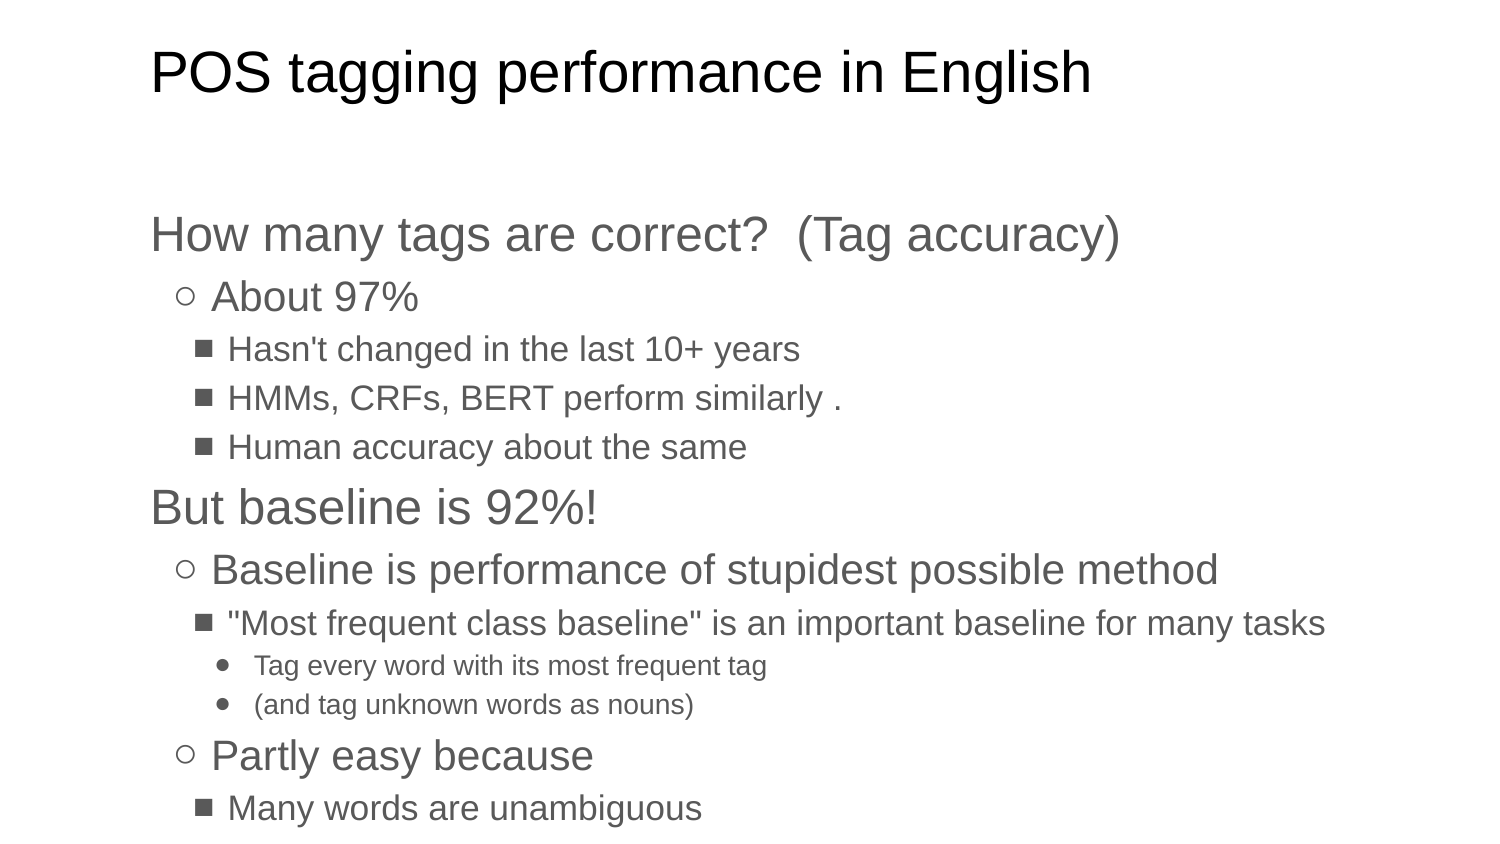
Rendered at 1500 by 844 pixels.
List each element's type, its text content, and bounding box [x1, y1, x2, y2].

title POS tagging performance in English [135, 19, 1373, 132]
list How many tags are correct? (Tag accuracy) About 97% Hasn't changed in the last 10+ years HMMs, CRFs, BERT perform similarly . Human accuracy about the same But baseline is 92%! Baseline is performance of stupidest possible method "Most frequent class baseline" is an important baseline for many tasks Tag every word with its most frequent tag (and tag unknown words as nouns) Partly easy because Many words are unambiguous [135, 178, 1373, 844]
